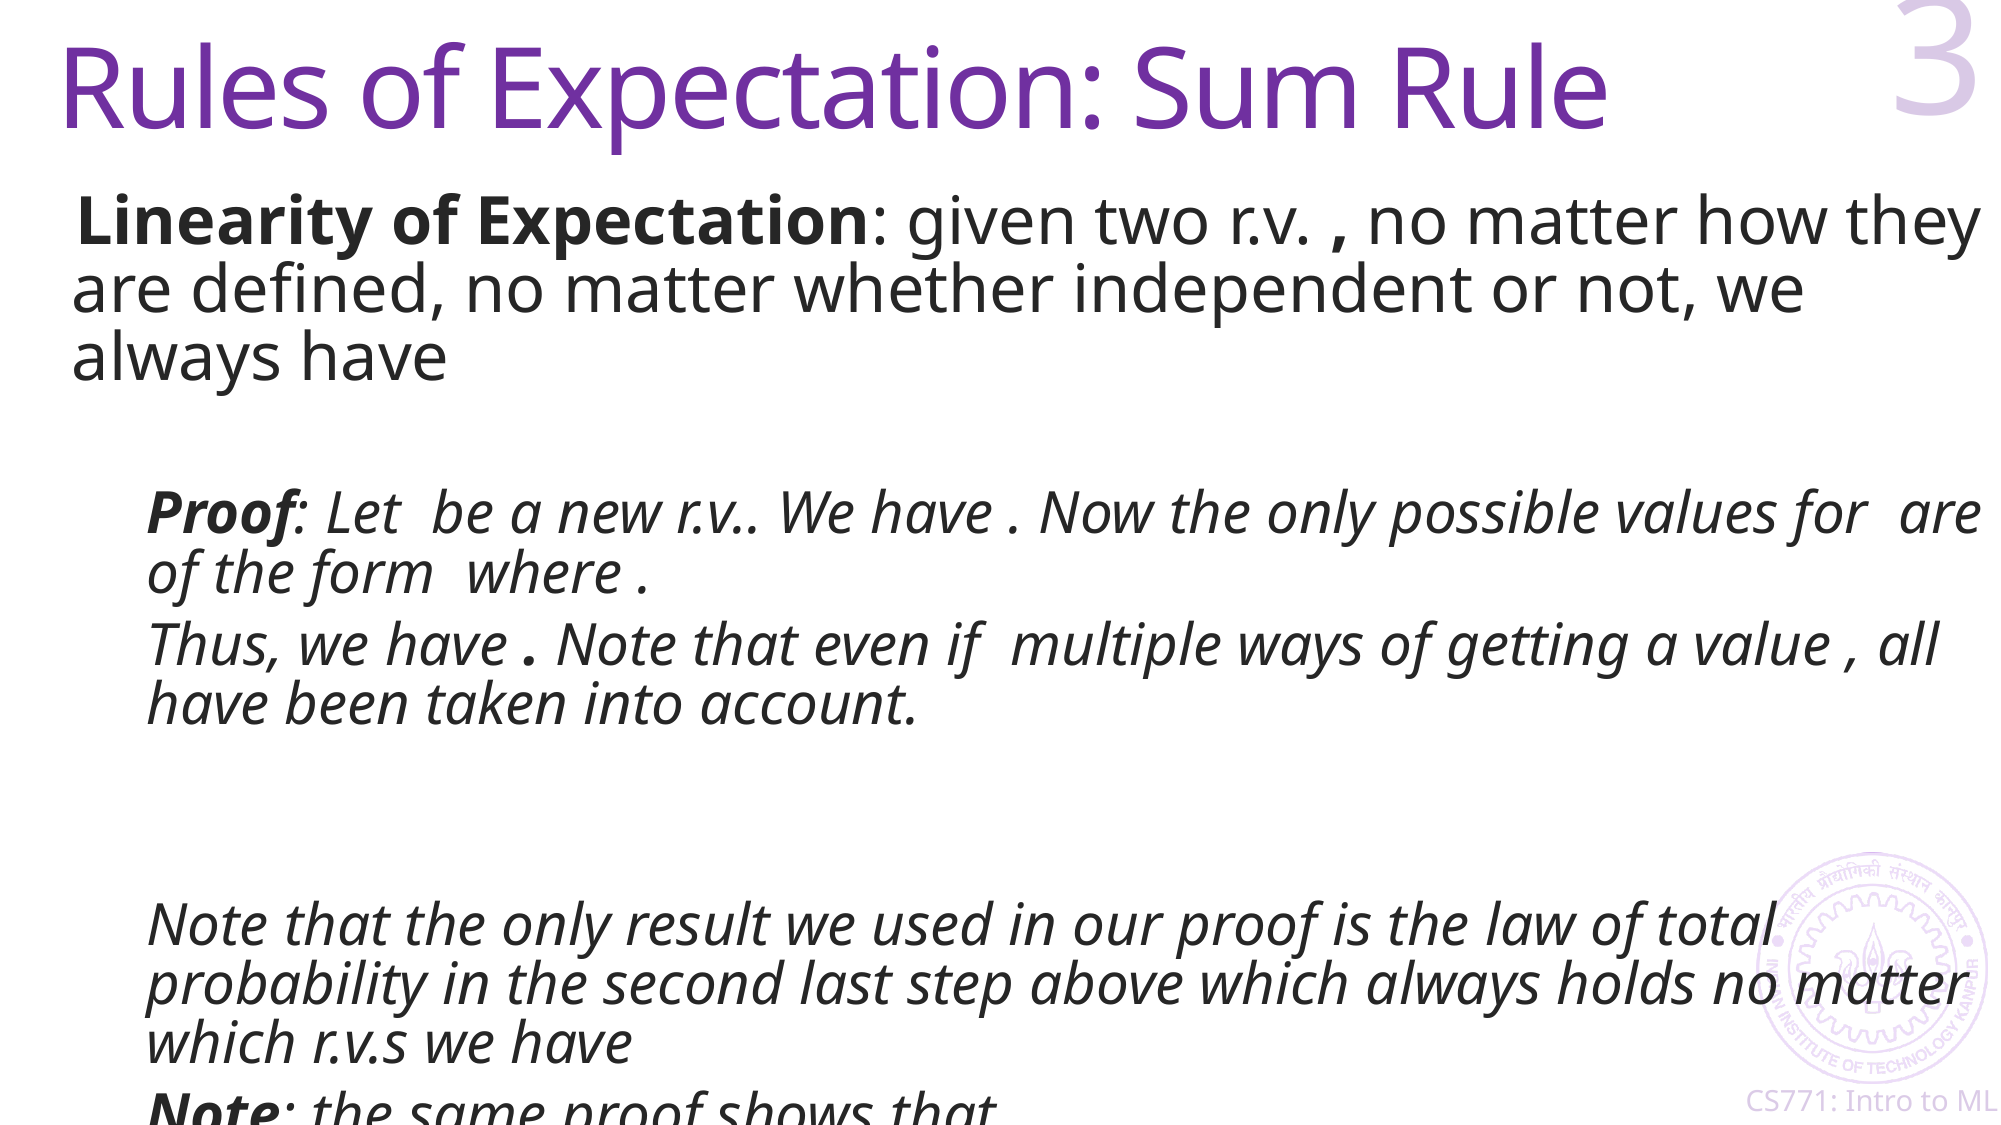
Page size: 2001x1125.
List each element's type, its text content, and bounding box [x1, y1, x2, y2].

slide_number 3 [1520, 6, 2000, 183]
title Rules of Expectation: Sum Rule [41, 5, 1945, 183]
